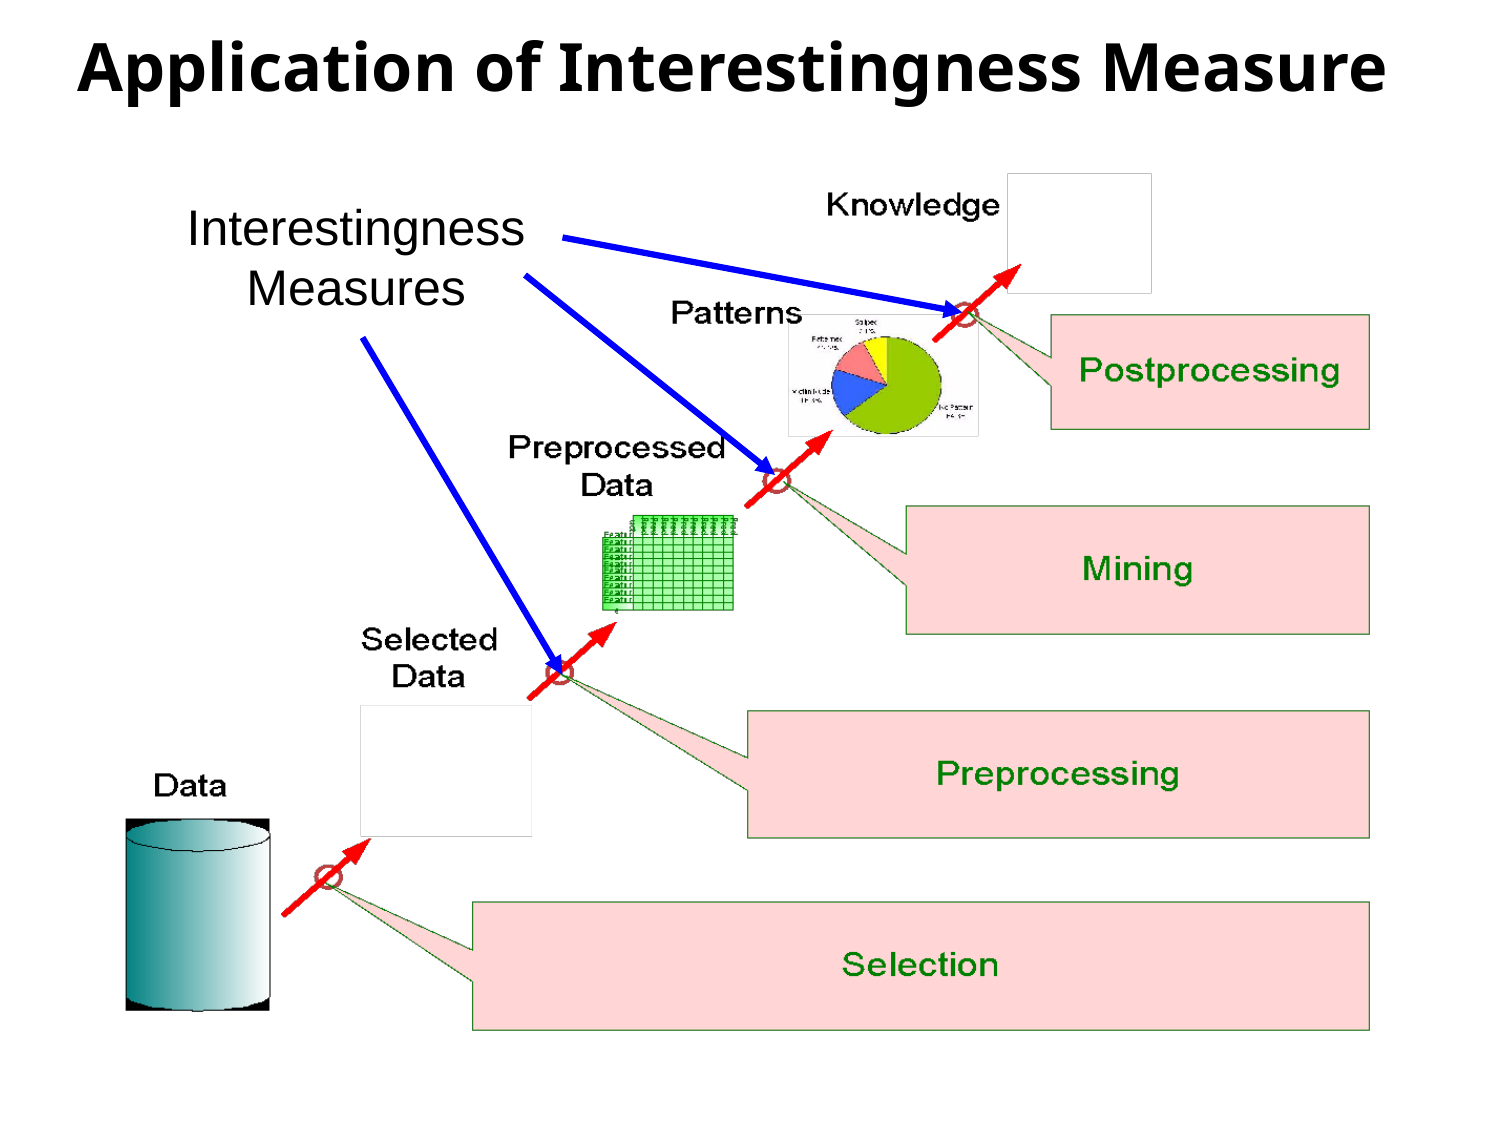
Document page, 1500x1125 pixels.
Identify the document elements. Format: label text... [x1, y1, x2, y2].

picture [112, 162, 1374, 1036]
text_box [162, 187, 963, 676]
title Application of Interestingness Measure [62, 24, 1421, 113]
